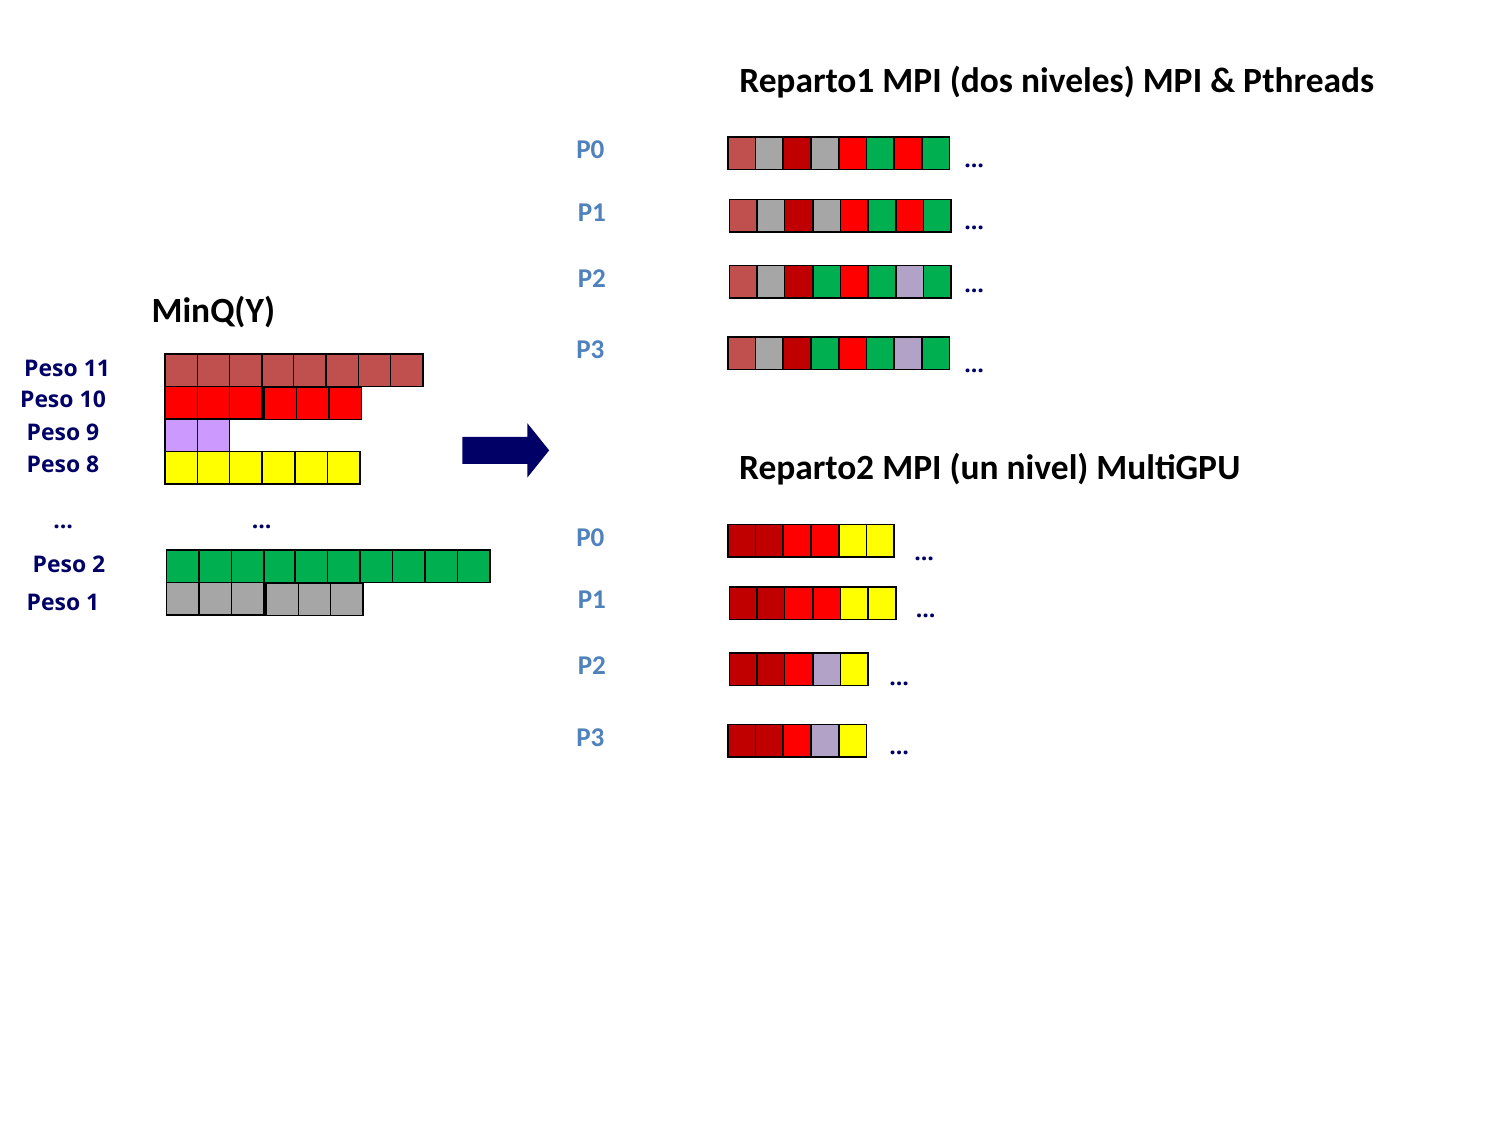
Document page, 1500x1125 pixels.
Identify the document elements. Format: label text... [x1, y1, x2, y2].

text_box Reparto2 MPI (un nivel) MultiGPU [725, 437, 1255, 494]
text_box P3 [562, 324, 619, 372]
text_box [197, 386, 229, 418]
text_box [262, 451, 361, 485]
text_box [840, 199, 867, 232]
text_box [262, 354, 290, 386]
text_box Peso 9 [0, 411, 164, 443]
text_box [164, 418, 197, 451]
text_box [263, 386, 362, 420]
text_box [265, 582, 364, 616]
text_box [727, 137, 755, 170]
text_box [264, 568, 289, 582]
text_box [812, 587, 824, 620]
text_box [729, 265, 757, 298]
text_box [784, 199, 812, 232]
text_box … [873, 342, 1075, 412]
text_box … [0, 498, 161, 543]
text_box [921, 336, 950, 342]
text_box [783, 724, 798, 757]
text_box [812, 199, 840, 232]
text_box [757, 265, 784, 298]
text_box [867, 199, 873, 232]
text_box [231, 582, 264, 615]
text_box [783, 524, 811, 557]
text_box [729, 587, 757, 620]
text_box [168, 354, 197, 386]
text_box [426, 550, 458, 583]
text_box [292, 353, 424, 387]
text_box [812, 265, 840, 298]
text_box … [873, 137, 1075, 199]
text_box Peso 8 [0, 443, 164, 498]
text_box … [798, 655, 1000, 725]
text_box [231, 568, 264, 582]
text_box … [823, 530, 1025, 600]
text_box P0 [562, 124, 619, 172]
text_box [757, 587, 784, 620]
text_box [229, 354, 262, 386]
text_box [757, 199, 784, 232]
text_box P1 [564, 187, 620, 234]
text_box Peso 1 [0, 580, 164, 650]
text_box … [873, 262, 1075, 332]
text_box [197, 354, 229, 386]
text_box [894, 336, 921, 342]
text_box [755, 524, 783, 557]
text_box … [873, 199, 1075, 262]
text_box P3 [562, 712, 619, 759]
text_box [840, 265, 867, 298]
text_box [197, 451, 229, 484]
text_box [294, 549, 426, 583]
text_box [757, 652, 784, 686]
text_box [866, 524, 895, 530]
text_box [783, 137, 811, 170]
text_box [755, 336, 783, 370]
text_box [170, 568, 199, 582]
text_box [197, 418, 230, 451]
text_box P0 [562, 512, 619, 559]
text_box [755, 137, 783, 170]
text_box [164, 386, 197, 418]
text_box MinQ(Y) [137, 280, 290, 337]
text_box [729, 652, 757, 686]
text_box [838, 336, 866, 370]
text_box [727, 524, 755, 557]
text_box Peso 11 [0, 346, 168, 416]
text_box [867, 265, 873, 298]
text_box [783, 336, 811, 370]
text_box P1 [564, 574, 620, 622]
text_box [755, 724, 783, 757]
text_box Peso 2 [0, 543, 170, 612]
text_box Reparto1 MPI (dos niveles) MPI & Pthreads [725, 49, 1389, 107]
text_box [229, 451, 260, 484]
text_box [784, 265, 812, 298]
text_box [838, 137, 866, 170]
text_box [727, 336, 755, 370]
text_box [811, 137, 838, 170]
text_box [784, 652, 812, 686]
text_box P2 [564, 253, 620, 300]
text_box … [824, 587, 1027, 656]
text_box [229, 386, 262, 419]
text_box [866, 336, 894, 370]
text_box [866, 137, 873, 170]
text_box Peso 10 [0, 377, 164, 411]
text_box [199, 582, 231, 615]
text_box [838, 524, 866, 530]
text_box [784, 587, 812, 620]
text_box [164, 451, 197, 484]
text_box [729, 199, 757, 232]
text_box [199, 568, 231, 582]
text_box [811, 524, 838, 557]
text_box [166, 582, 199, 615]
text_box P2 [564, 640, 620, 687]
text_box [462, 423, 550, 478]
text_box … [161, 498, 363, 568]
text_box [727, 724, 755, 757]
text_box [458, 550, 491, 583]
text_box … [798, 725, 1000, 794]
text_box [811, 336, 838, 370]
